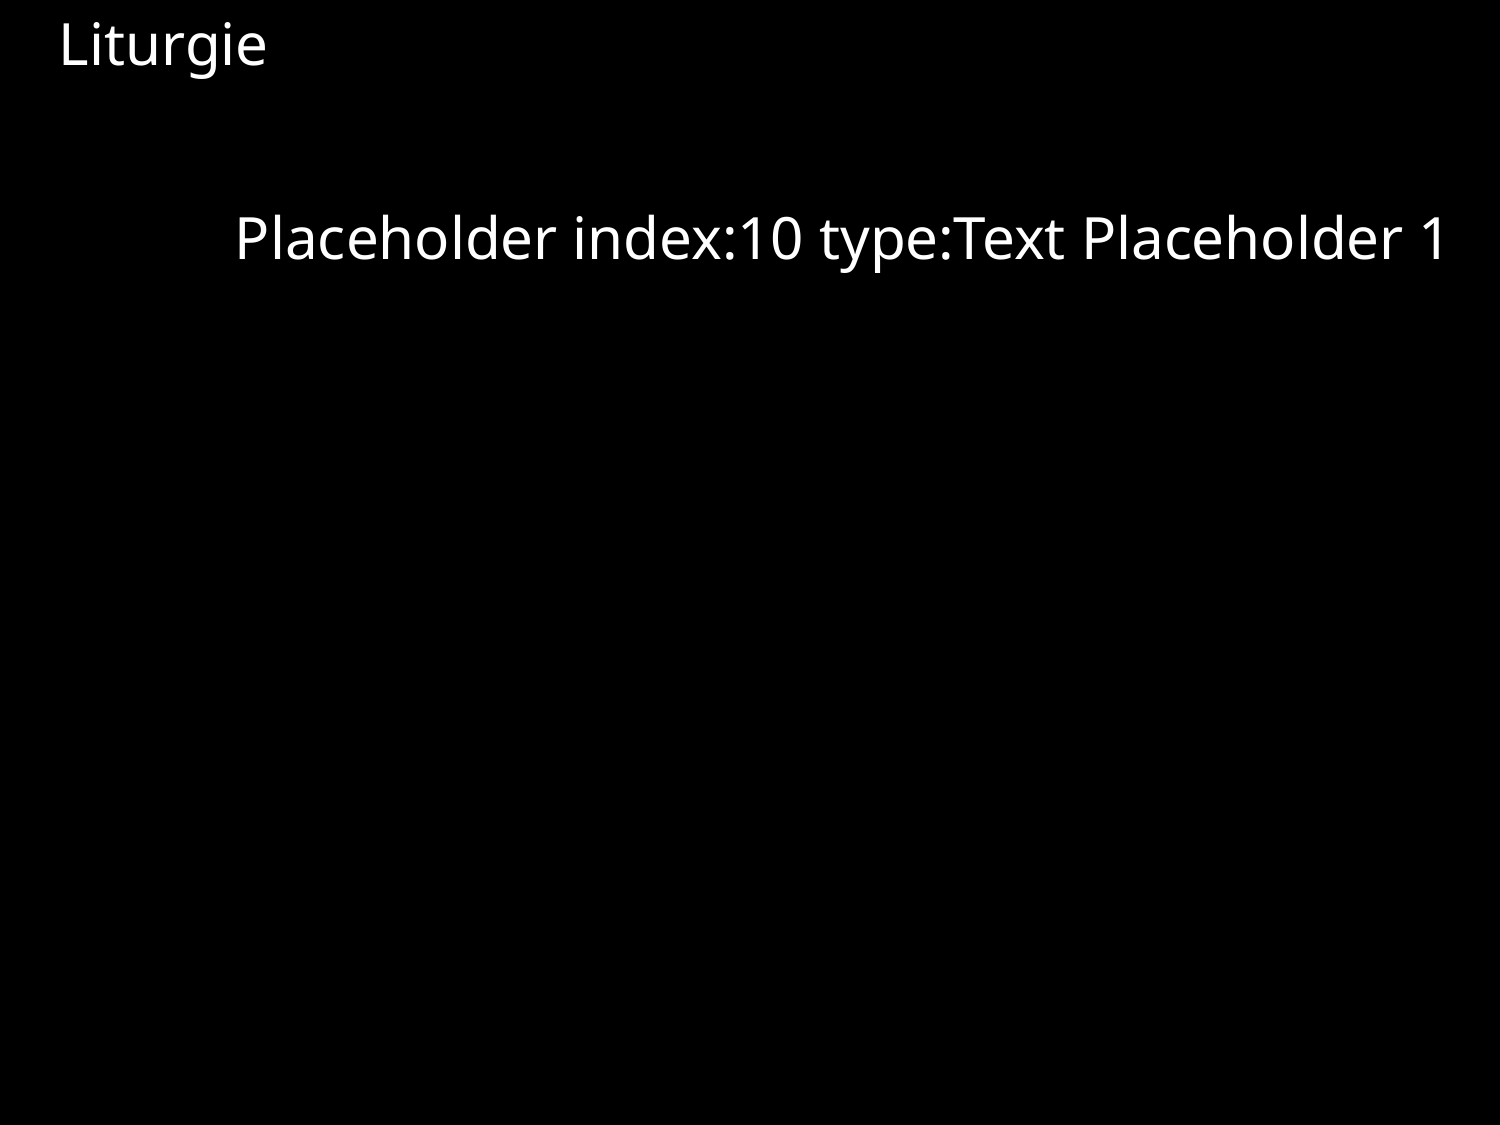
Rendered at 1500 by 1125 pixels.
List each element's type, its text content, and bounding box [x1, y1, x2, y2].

list Placeholder index:10 type:Text Placeholder 1 [116, 188, 1500, 1084]
